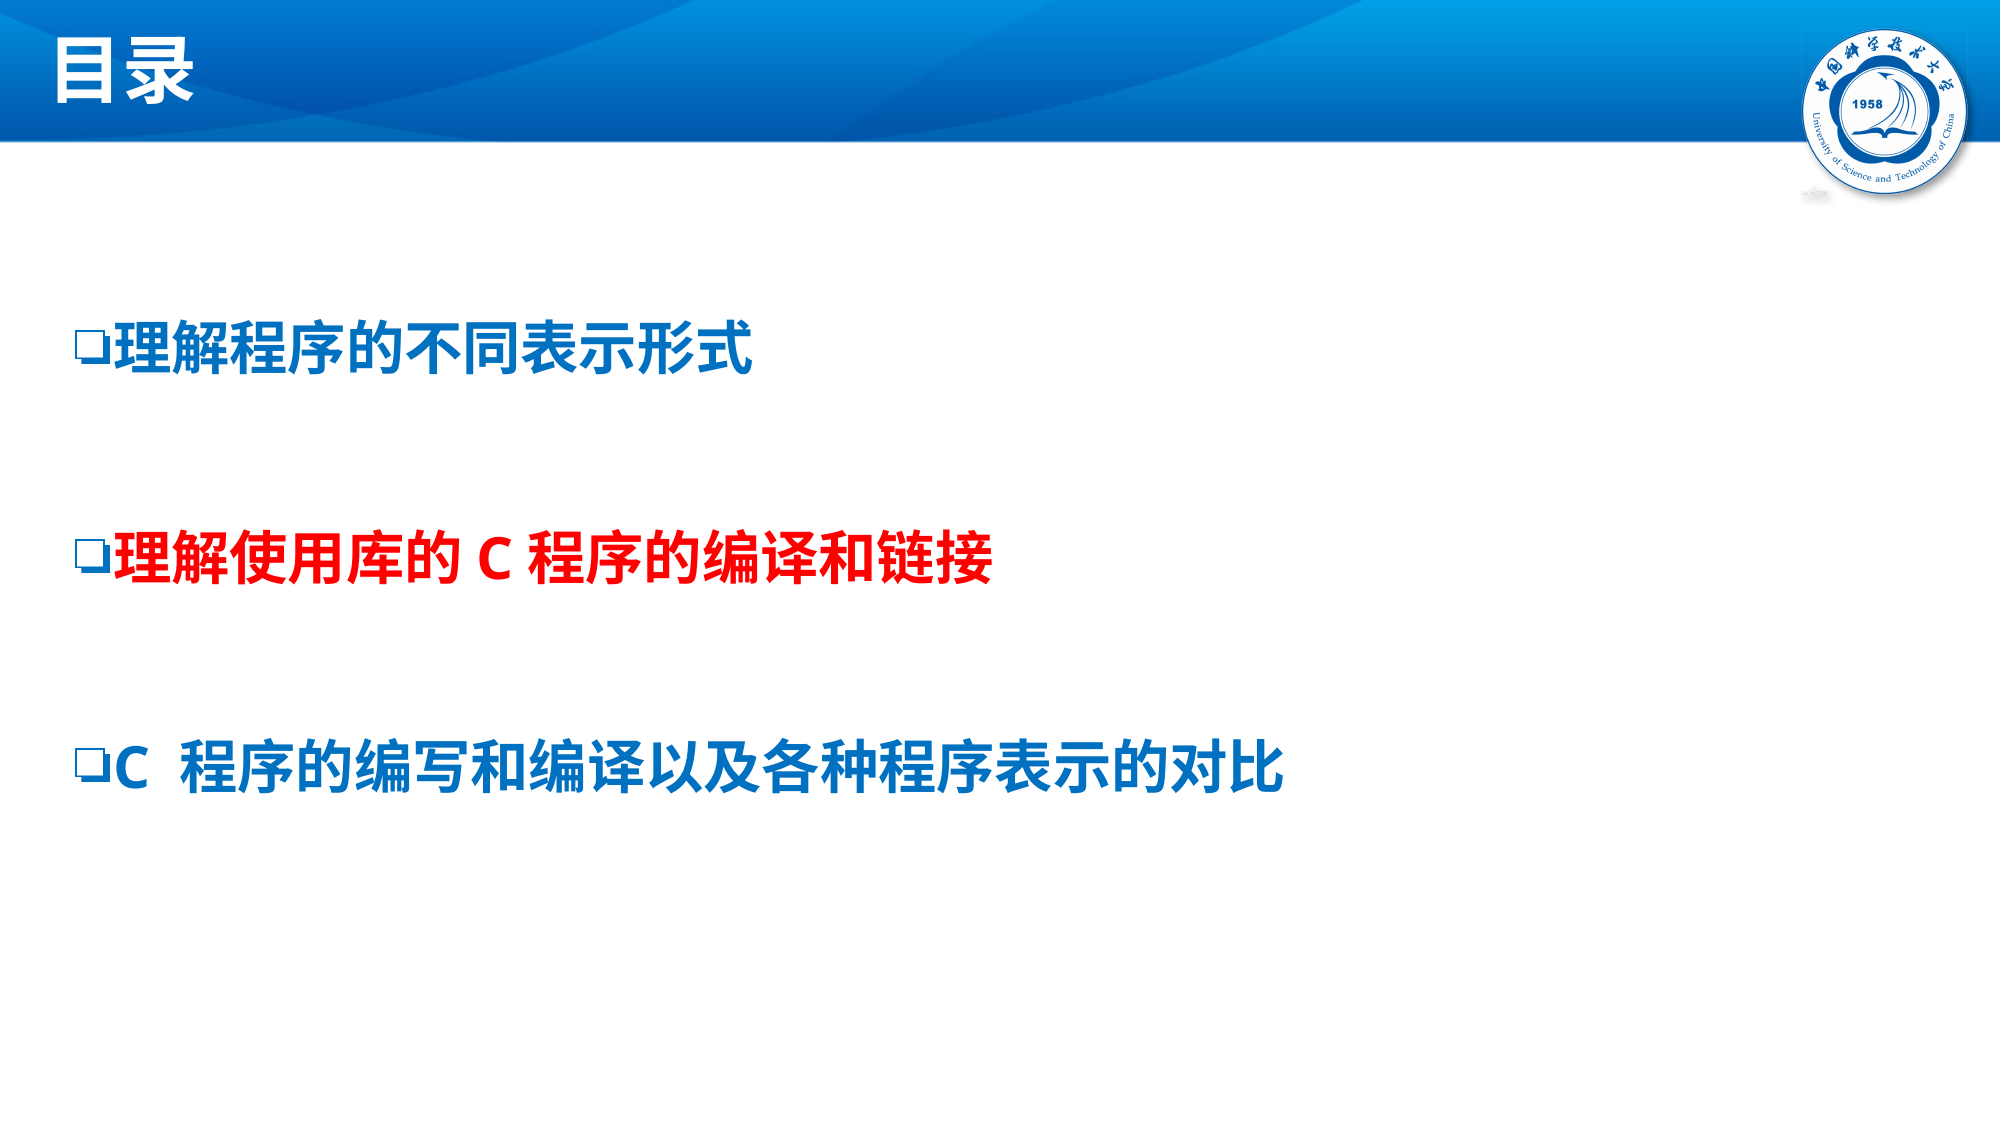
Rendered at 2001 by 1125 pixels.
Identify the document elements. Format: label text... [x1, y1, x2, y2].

list 理解程序的不同表示形式 理解使用库的C程序的编译和链接 C 程序的编写和编译以及各种程序表示的对比 [60, 290, 2000, 971]
picture [0, 0, 2000, 204]
title 目录 [32, 22, 1619, 124]
picture [75, 539, 110, 573]
picture [75, 748, 110, 782]
picture [75, 330, 110, 364]
